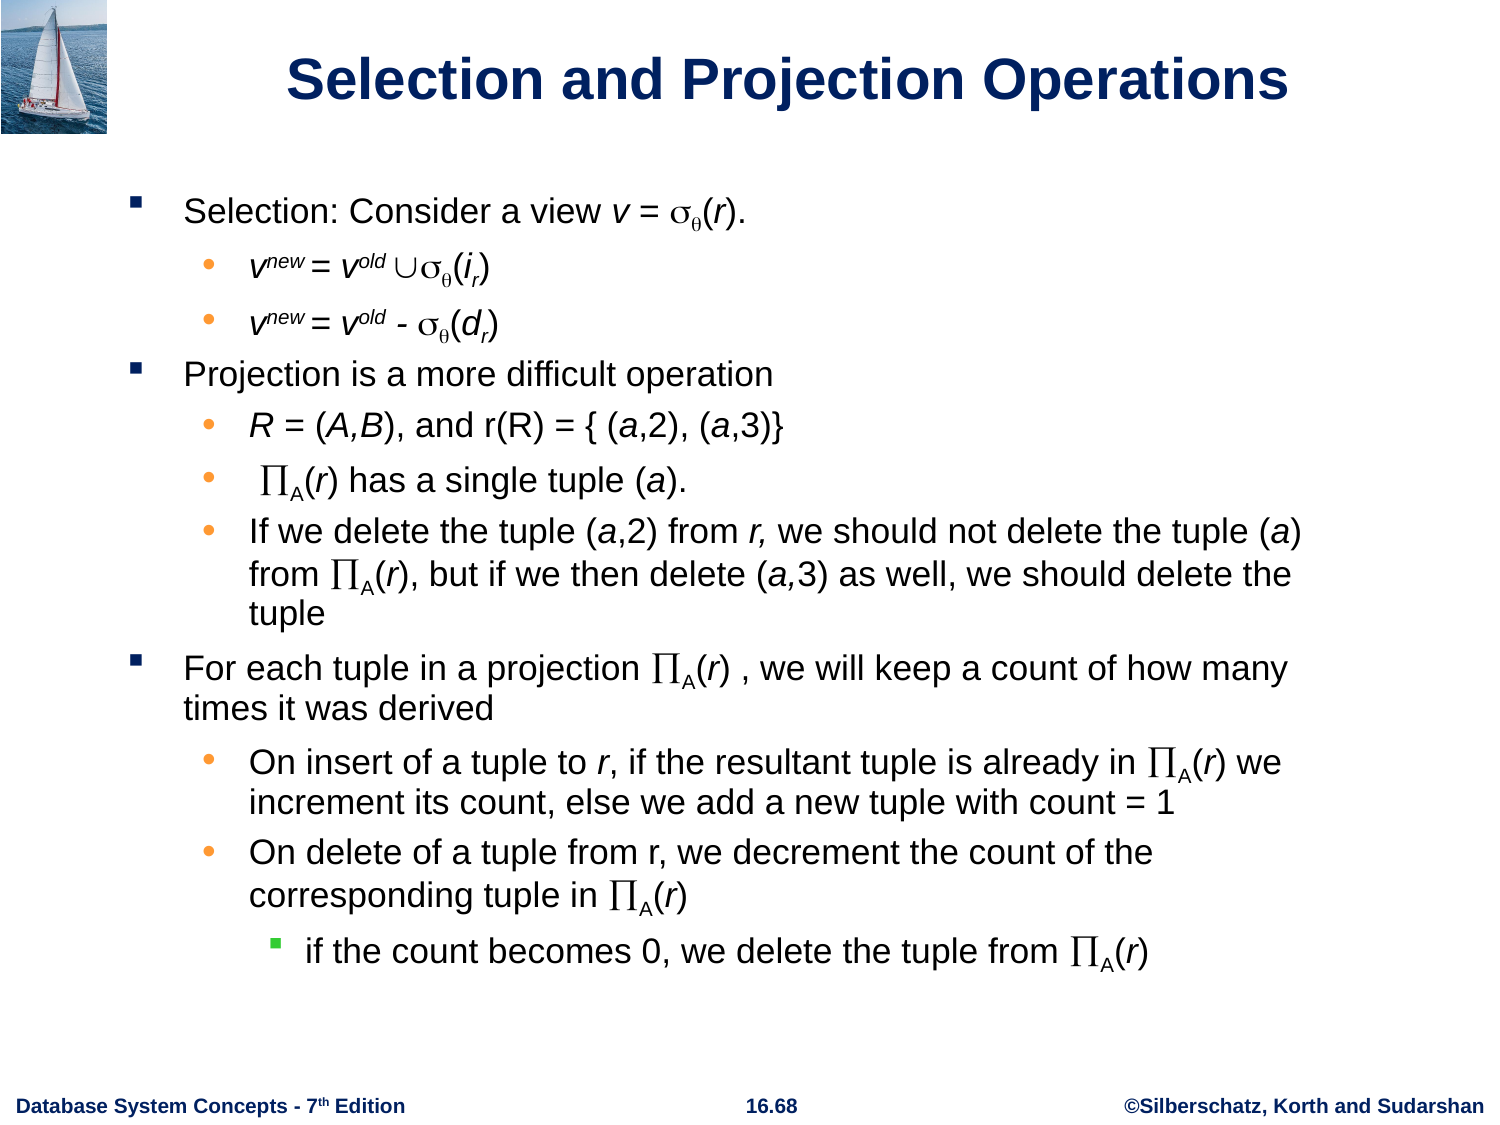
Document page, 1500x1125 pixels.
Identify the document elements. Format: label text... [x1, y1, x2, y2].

title Selection and Projection Operations [125, 18, 1452, 120]
list Selection: Consider a view v = (r). vnew = vold (ir) vnew = vold - (dr) Projection is a more difficult operation R = (A,B), and r(R) = { (a,2), (a,3)} A(r) has a single tuple (a). If we delete the tuple (a,2) from r, we should not delete the tuple (a) from A(r), but if we then delete (a,3) as well, we should delete the tuple For each tuple in a projection A(r) , we will keep a count of how many times it was derived On insert of a tuple to r, if the resultant tuple is already in A(r) we increment its count, else we add a new tuple with count = 1 On delete of a tuple from r, we decrement the count of the corresponding tuple in A(r) if the count becomes 0, we delete the tuple from A(r) [112, 180, 1382, 1062]
picture [1, 0, 107, 134]
